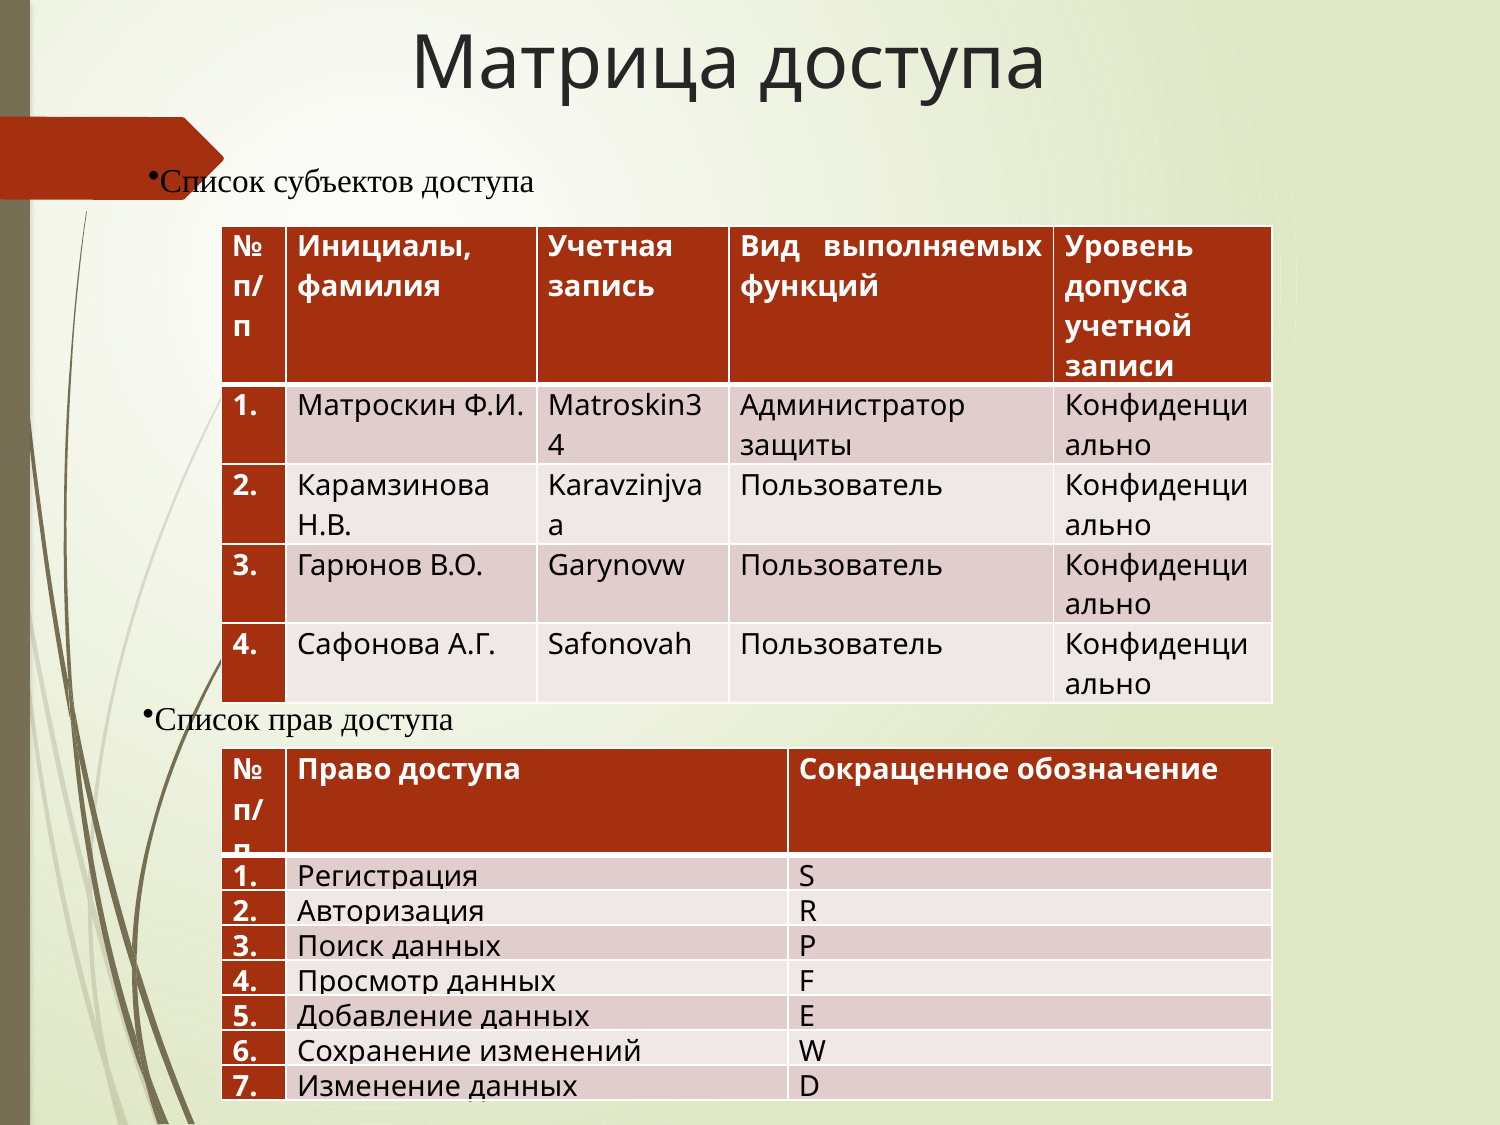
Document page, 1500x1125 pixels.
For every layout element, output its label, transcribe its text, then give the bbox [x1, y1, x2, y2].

table_cell D [789, 1066, 1271, 1099]
table_cell Конфиденциально [1054, 465, 1271, 543]
table_cell Сафонова А.Г. [287, 624, 536, 689]
table_header Инициалы, фамилия [287, 227, 536, 382]
table_header Вид выполняемых функций [730, 227, 1053, 382]
table_cell R [789, 891, 1271, 924]
table_cell 3. [222, 926, 285, 959]
table_cell Гарюнов В.О. [287, 545, 536, 622]
table_cell Авторизация [287, 891, 787, 924]
table_cell Safonovah [538, 624, 728, 689]
table_cell P [789, 926, 1271, 959]
table_cell Пользователь [730, 545, 1053, 622]
table_header Уровень допуска учетной записи [1054, 227, 1271, 382]
table_cell 1. [222, 858, 285, 889]
table_header № п/п [222, 749, 285, 852]
title Матрица доступа [395, 6, 1247, 217]
table_header № п/п [222, 227, 285, 382]
table_cell Garynovw [538, 545, 728, 622]
table_cell 4. [222, 624, 285, 689]
table_cell Карамзинова Н.В. [287, 465, 536, 543]
text_box Список прав доступа [127, 689, 996, 745]
table_cell 5. [222, 996, 285, 1029]
table_cell 7. [222, 1066, 285, 1099]
table_cell F [789, 961, 1271, 994]
table_cell S [789, 858, 1271, 889]
text_box Список субъектов доступа [133, 151, 551, 207]
table_cell 2. [222, 465, 285, 543]
table_cell Регистрация [287, 858, 787, 889]
table_cell Просмотр данных [287, 961, 787, 994]
table_cell 6. [222, 1031, 285, 1064]
table_cell 1. [222, 387, 285, 463]
table_cell Матроскин Ф.И. [287, 387, 536, 463]
table_cell 2. [222, 891, 285, 924]
table_cell Конфиденциально [1054, 624, 1271, 702]
table_cell Конфиденциально [1054, 387, 1271, 463]
table_cell Добавление данных [287, 996, 787, 1029]
table_cell Конфиденциально [1054, 545, 1271, 622]
table_header Сокращенное обозначение [789, 749, 1271, 852]
table_header Право доступа [287, 749, 787, 852]
table_cell E [789, 996, 1271, 1029]
table_cell Matroskin34 [538, 387, 728, 463]
table_cell Пользователь [730, 624, 1053, 702]
table_header Учетная запись [538, 227, 728, 382]
table_cell Поиск данных [287, 926, 787, 959]
table_cell W [789, 1031, 1271, 1064]
table_cell Изменение данных [287, 1066, 787, 1099]
table_cell Сохранение изменений [287, 1031, 787, 1064]
table_cell 3. [222, 545, 285, 622]
table_cell Пользователь [730, 465, 1053, 543]
table_cell Karavzinjvaa [538, 465, 728, 543]
table_cell 4. [222, 961, 285, 994]
table_cell Администратор защиты [730, 387, 1053, 463]
